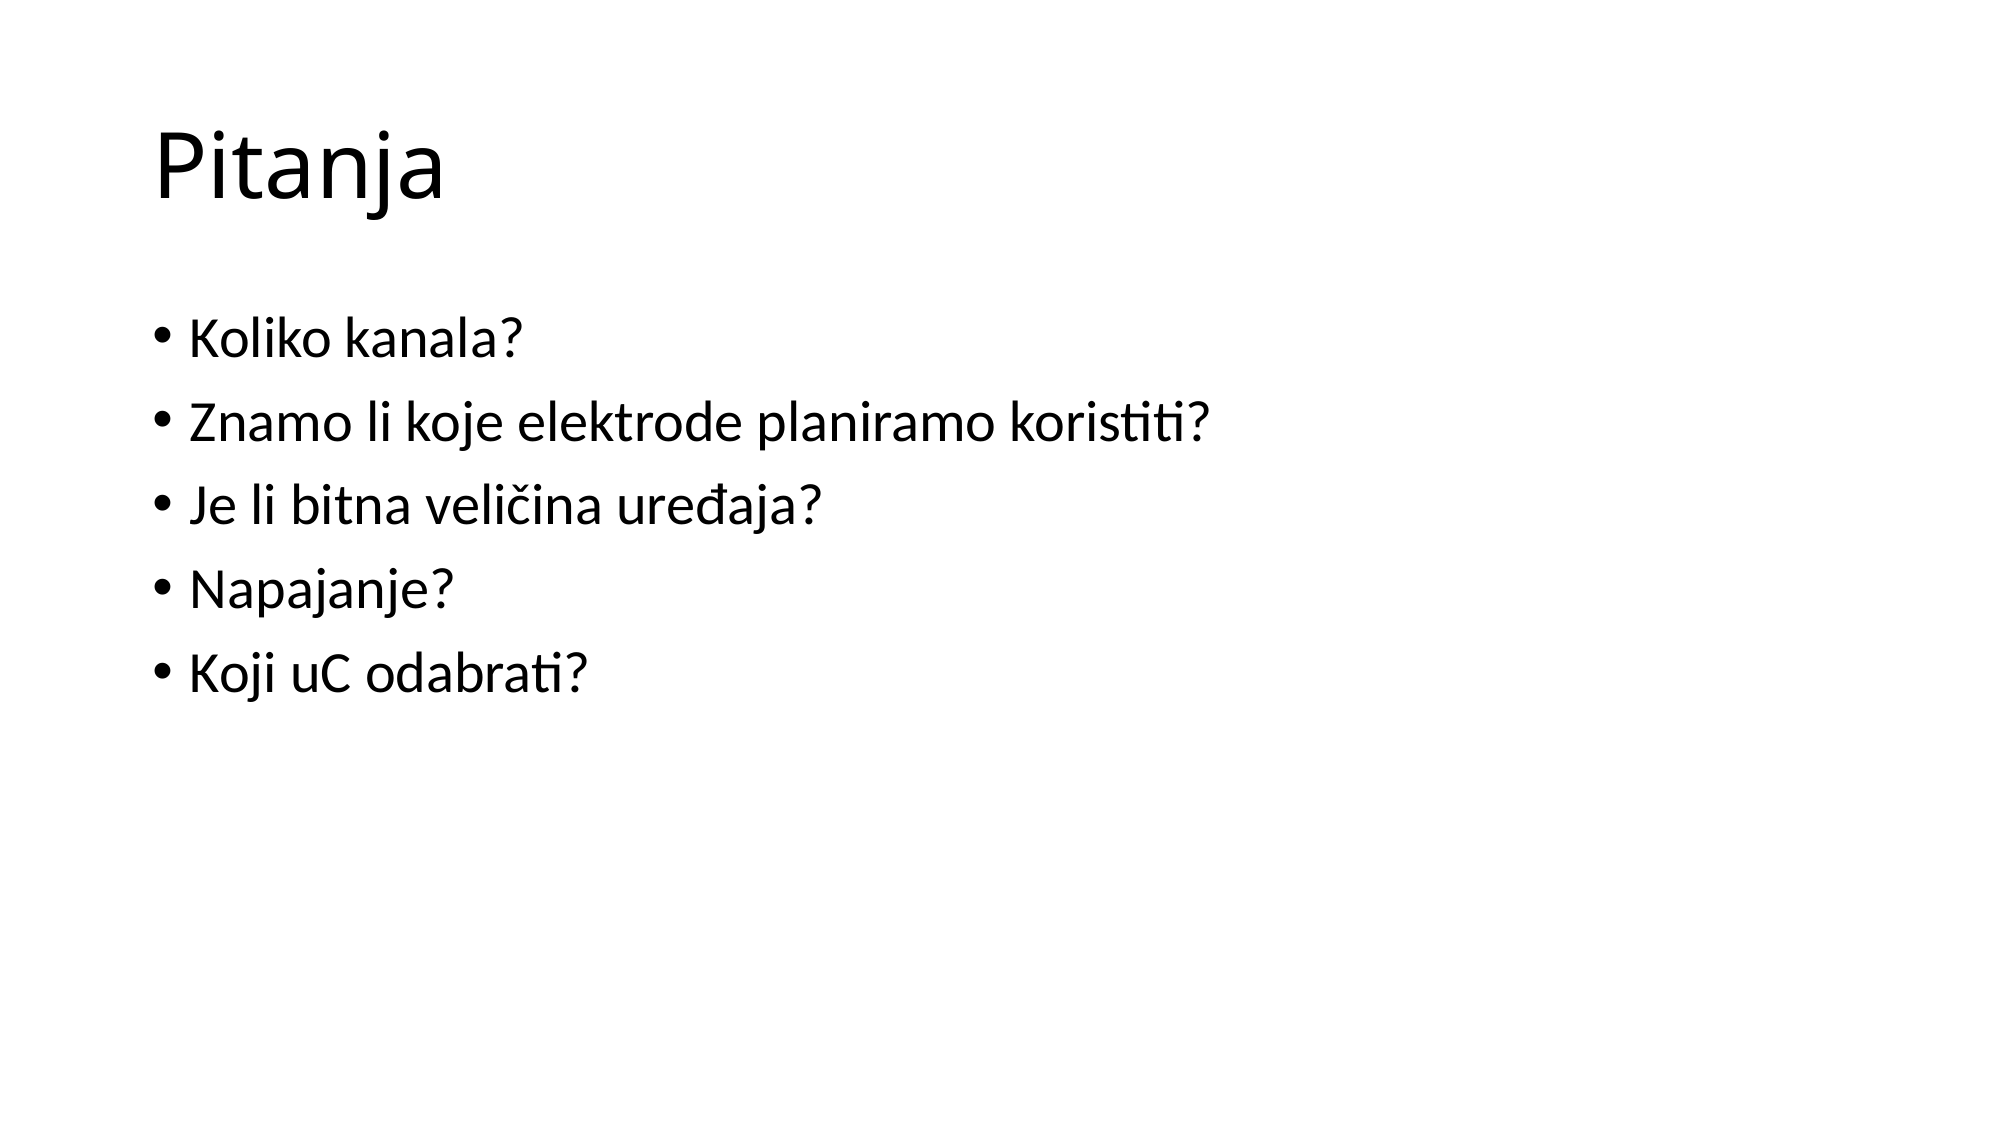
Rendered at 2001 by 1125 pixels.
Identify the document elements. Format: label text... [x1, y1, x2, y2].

title Pitanja [137, 59, 1863, 278]
list Koliko kanala? Znamo li koje elektrode planiramo koristiti? Je li bitna veličina uređaja? Napajanje? Koji uC odabrati? [137, 299, 1863, 1014]
